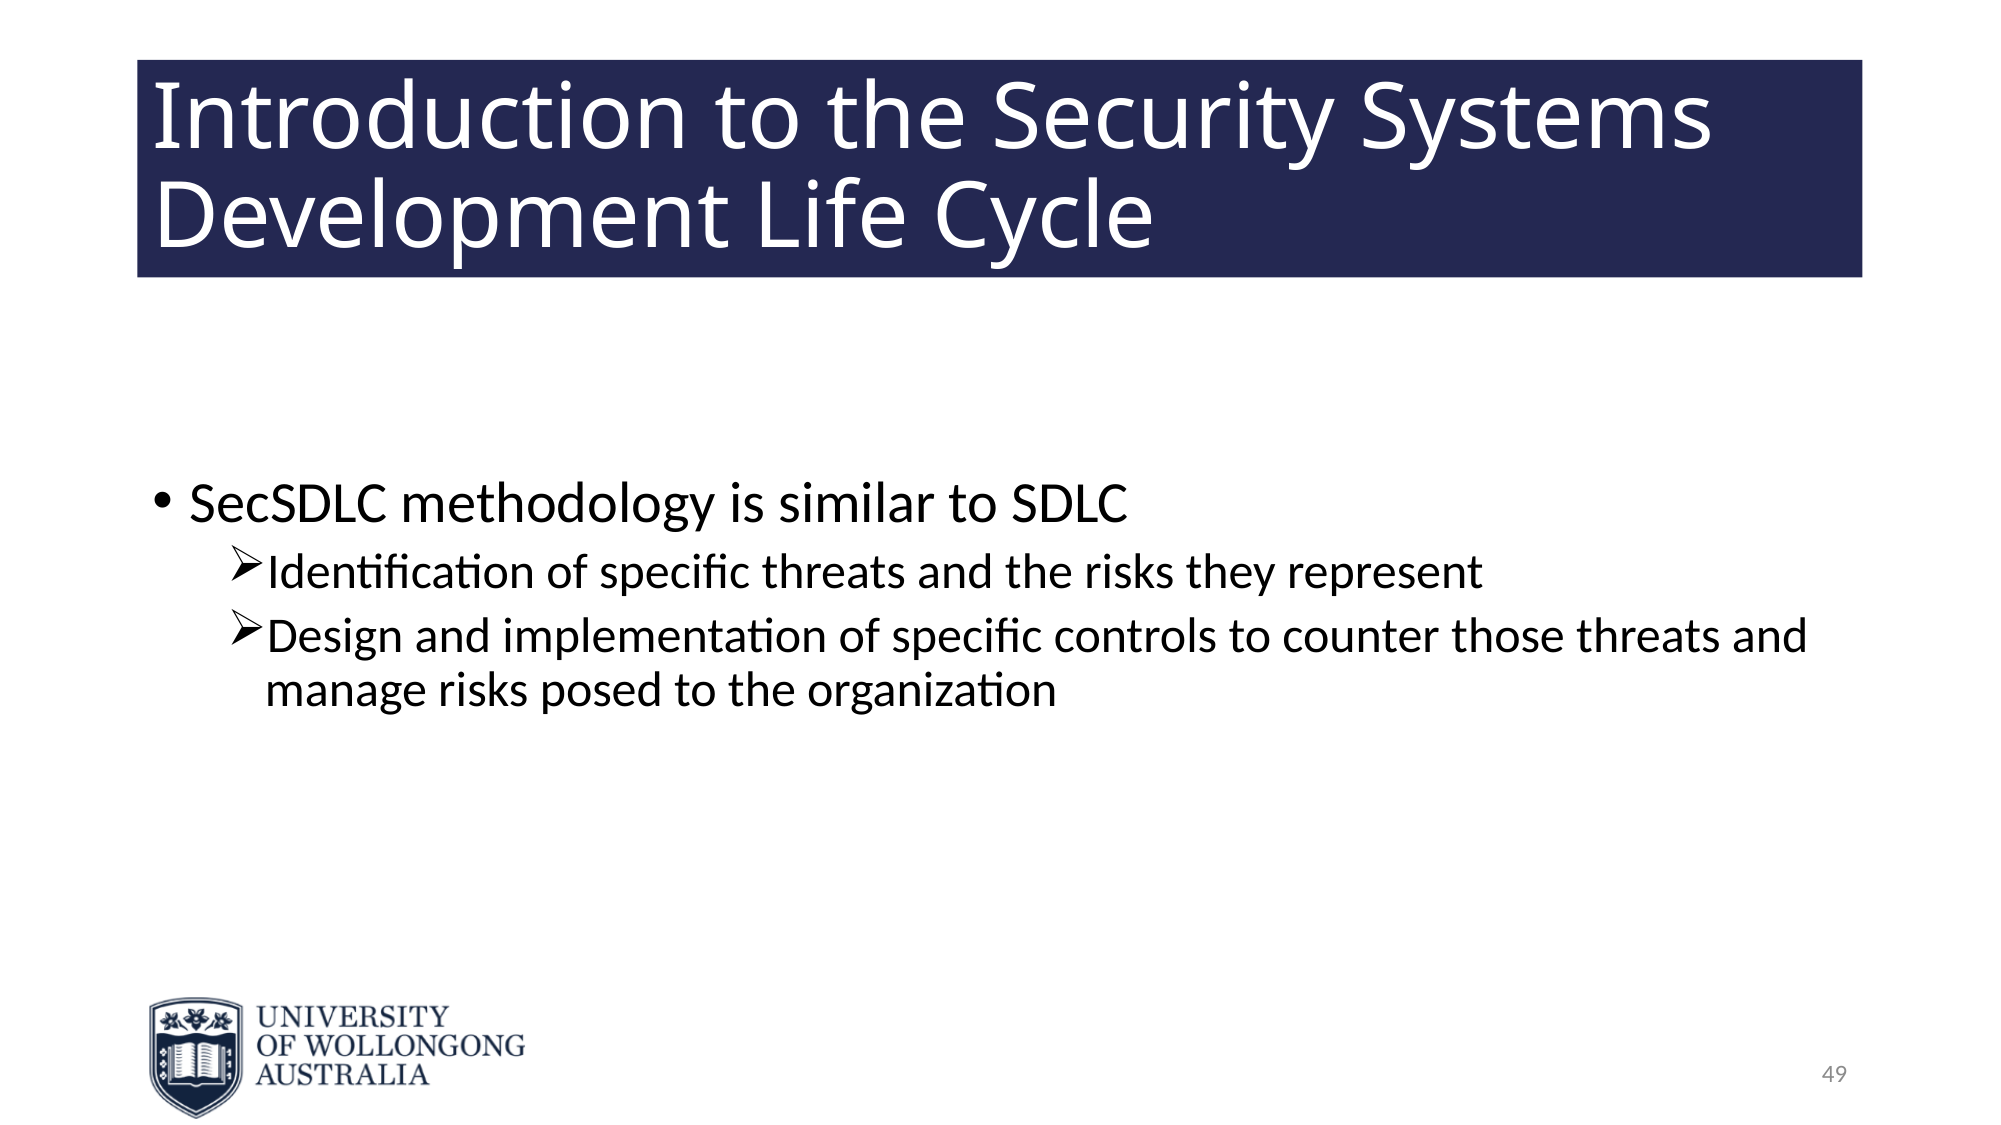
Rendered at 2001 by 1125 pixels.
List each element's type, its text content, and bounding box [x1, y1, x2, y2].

title Introduction to the Security Systems Development Life Cycle [137, 59, 1863, 278]
picture [137, 987, 548, 1125]
list SecSDLC methodology is similar to SDLC Identification of specific threats and the risks they represent Design and implementation of specific controls to counter those threats and manage risks posed to the organization [137, 464, 1863, 859]
slide_number 49 [1412, 1042, 1863, 1103]
